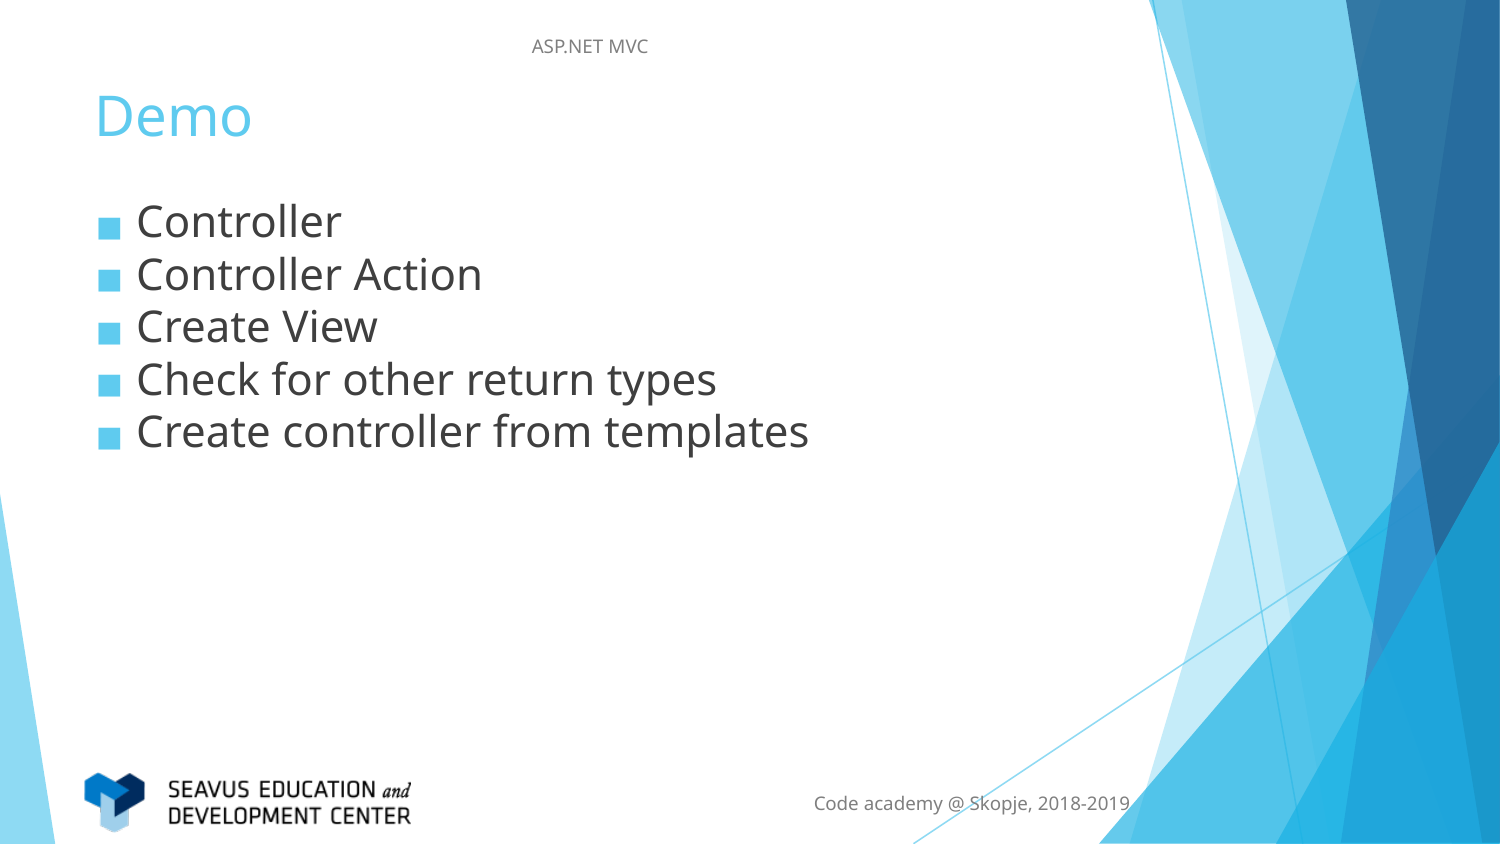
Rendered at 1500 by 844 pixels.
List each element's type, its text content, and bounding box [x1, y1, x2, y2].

text_box ASP.NET MVC [83, 29, 1097, 64]
text_box Code academy @ Skopje, 2018-2019 [416, 785, 1141, 820]
list Controller Controller Action Create View Check for other return types Create controller from templates [83, 188, 1141, 744]
picture [83, 771, 411, 834]
title Demo [83, 75, 1141, 175]
